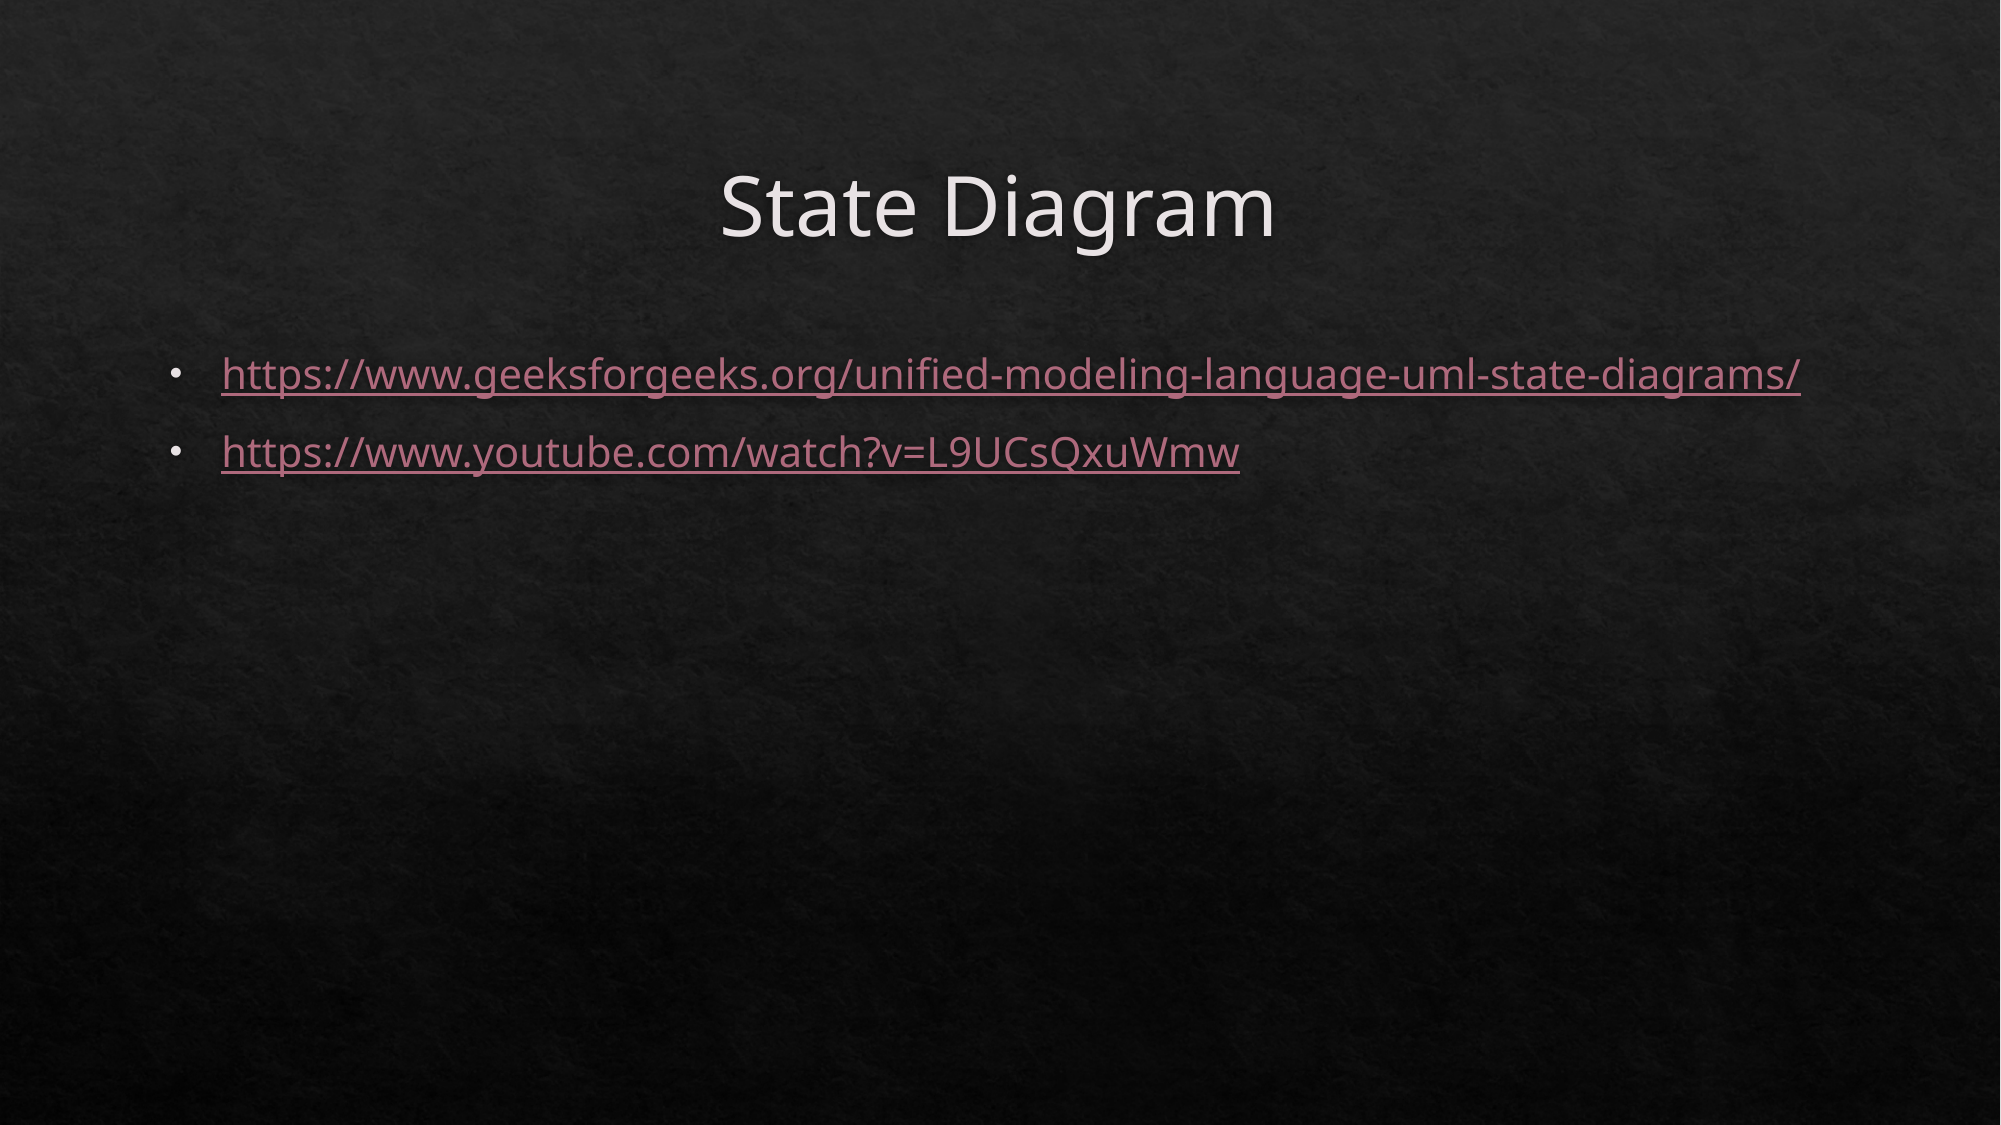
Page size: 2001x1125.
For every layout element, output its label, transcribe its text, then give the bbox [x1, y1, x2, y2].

list https://www.geeksforgeeks.org/unified-modeling-language-uml-state-diagrams/ https://www.youtube.com/watch?v=L9UCsQxuWmw [149, 340, 1849, 950]
title State Diagram [149, 99, 1849, 307]
